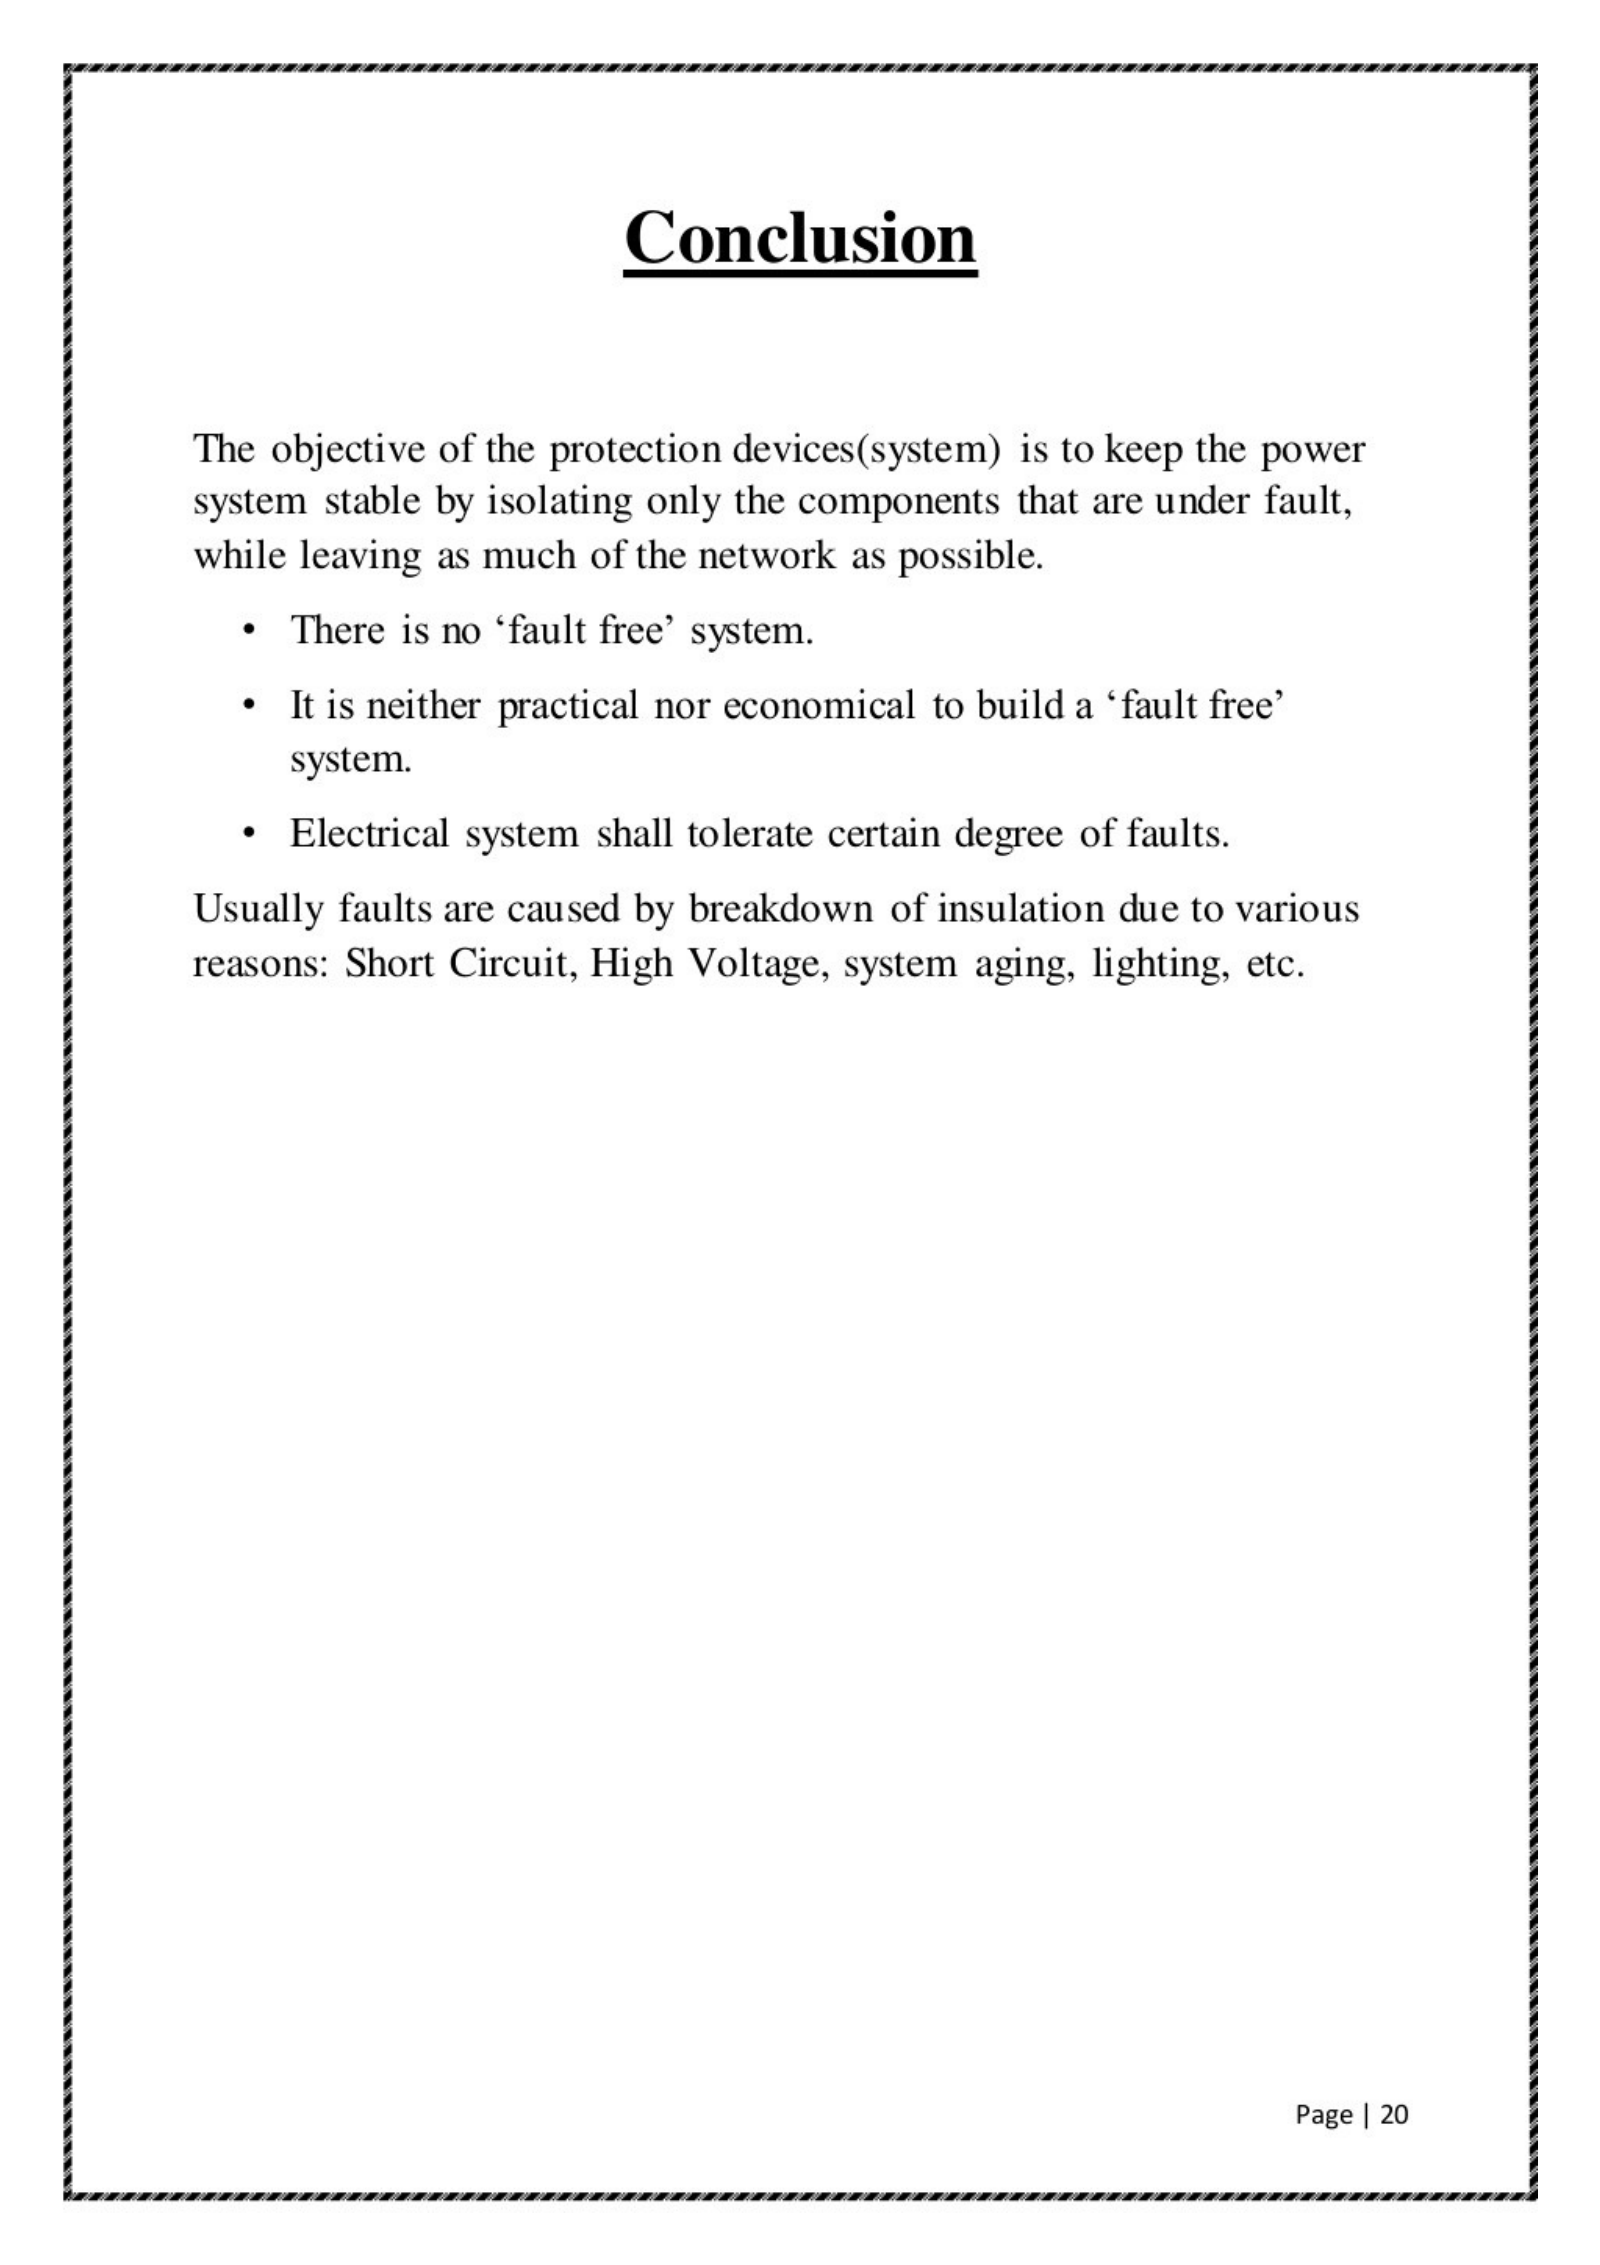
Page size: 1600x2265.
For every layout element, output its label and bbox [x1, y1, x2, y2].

picture [62, 62, 1538, 2213]
